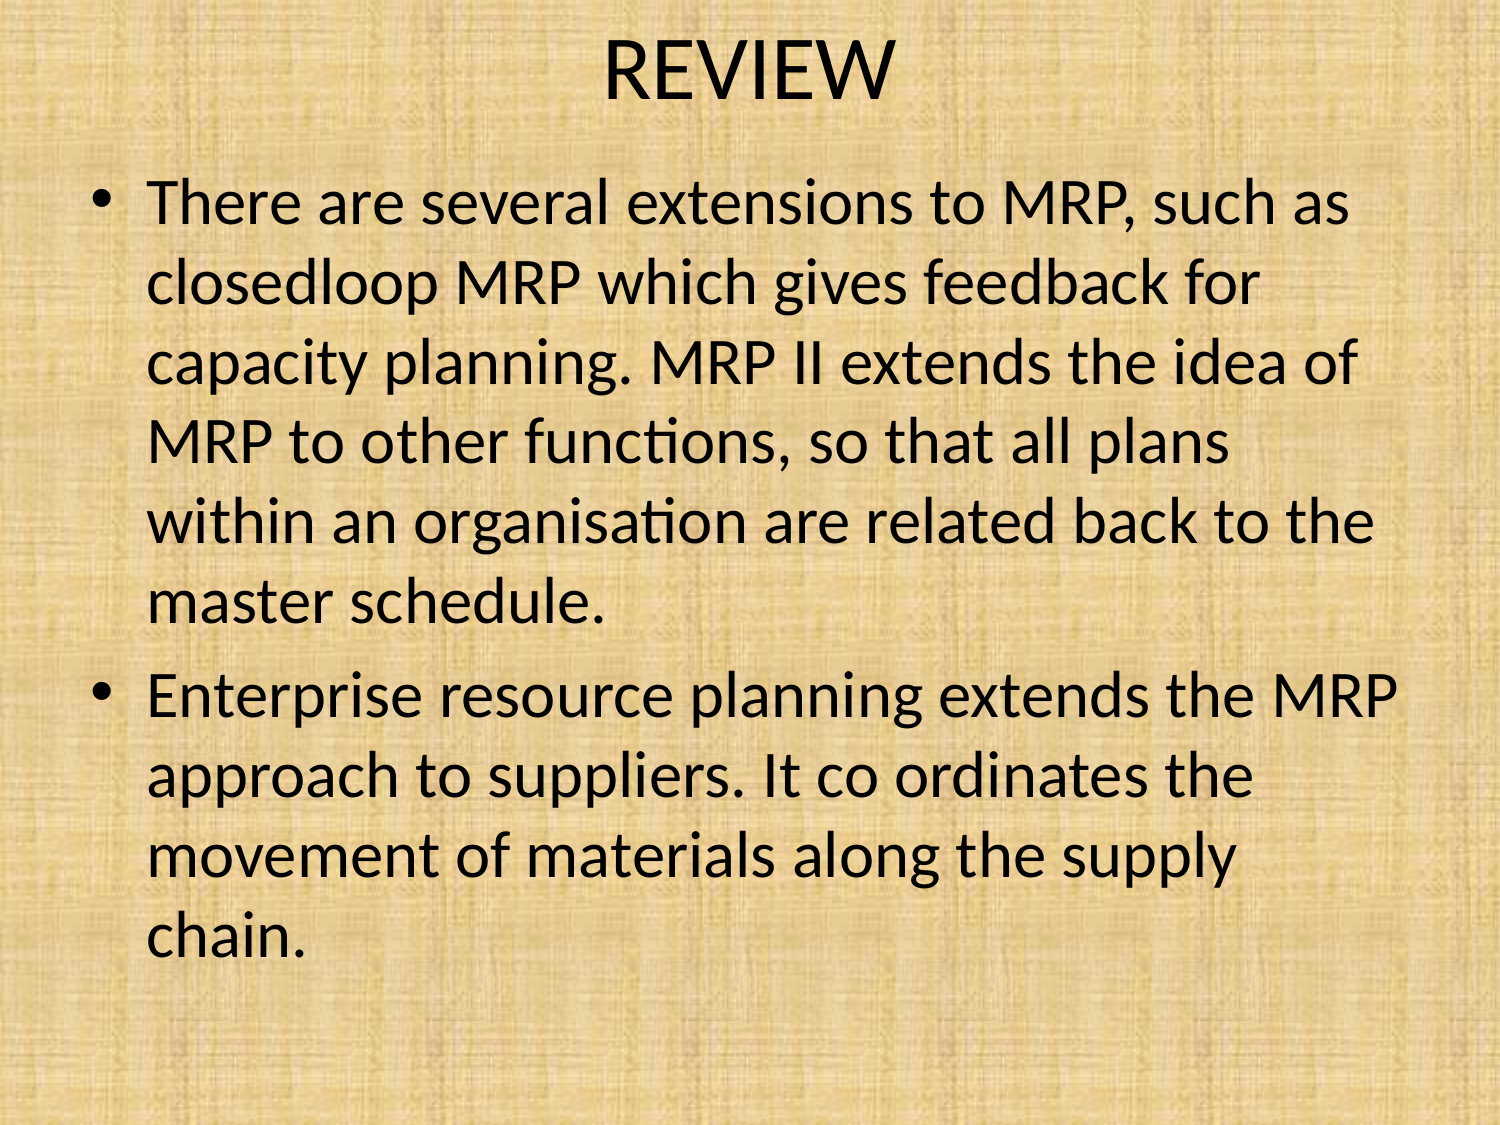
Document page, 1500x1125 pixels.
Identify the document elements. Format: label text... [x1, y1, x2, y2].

title REVIEW [75, 0, 1425, 125]
list There are several extensions to MRP, such as closedloop MRP which gives feedback for capacity planning. MRP II extends the idea of MRP to other functions, so that all plans within an organisation are related back to the master schedule. Enterprise resource planning extends the MRP approach to suppliers. It co ordinates the movement of materials along the supply chain. [75, 149, 1425, 1038]
picture [0, 0, 1500, 1125]
